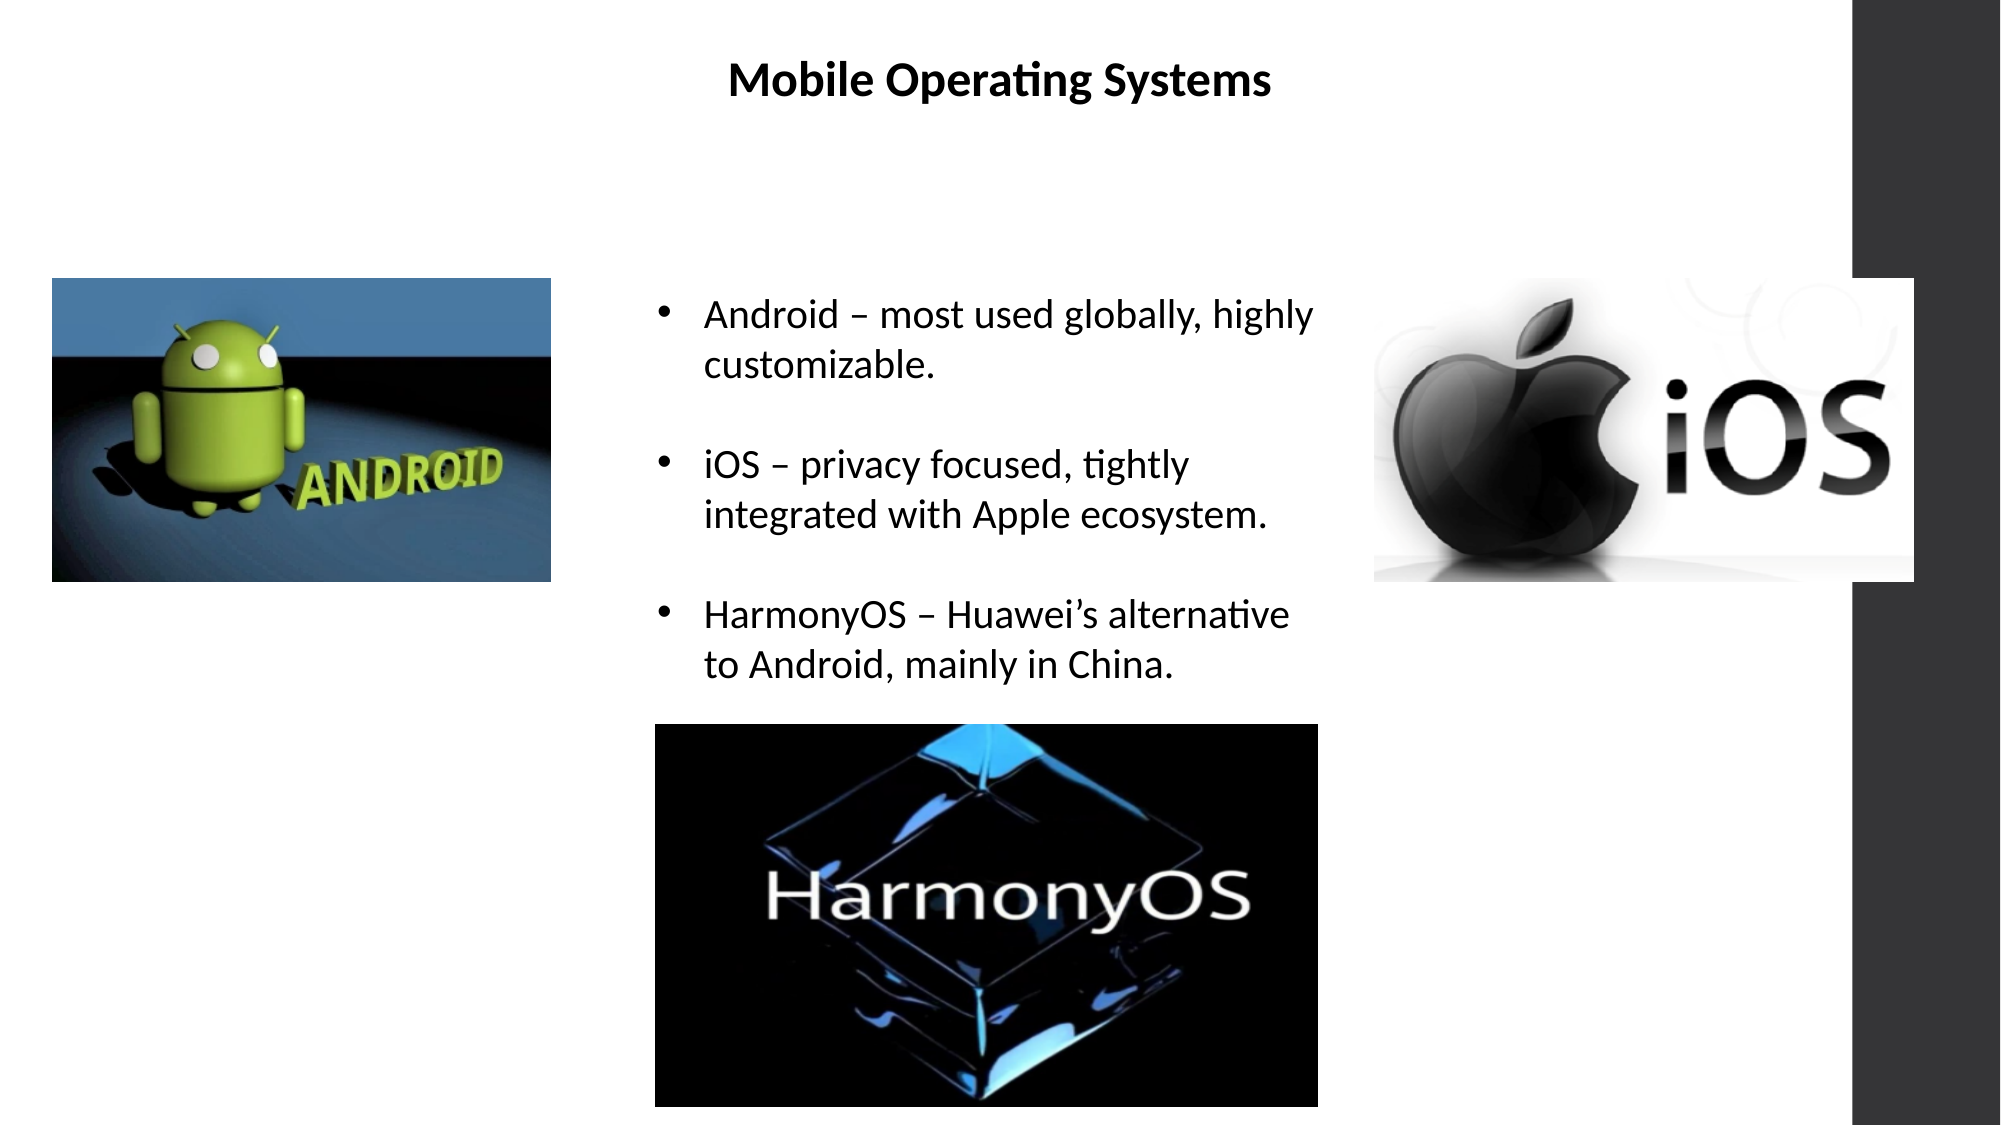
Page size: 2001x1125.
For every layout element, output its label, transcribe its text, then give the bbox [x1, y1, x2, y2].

picture [654, 724, 1319, 1107]
picture [51, 278, 551, 583]
text_box Mobile Operating Systems [22, 38, 1978, 114]
picture [1374, 278, 1915, 583]
text_box Android – most used globally, highly customizable. iOS – privacy focused, tightly integrated with Apple ecosystem. HarmonyOS – Huawei’s alternative to Android, mainly in China. [642, 278, 1331, 695]
